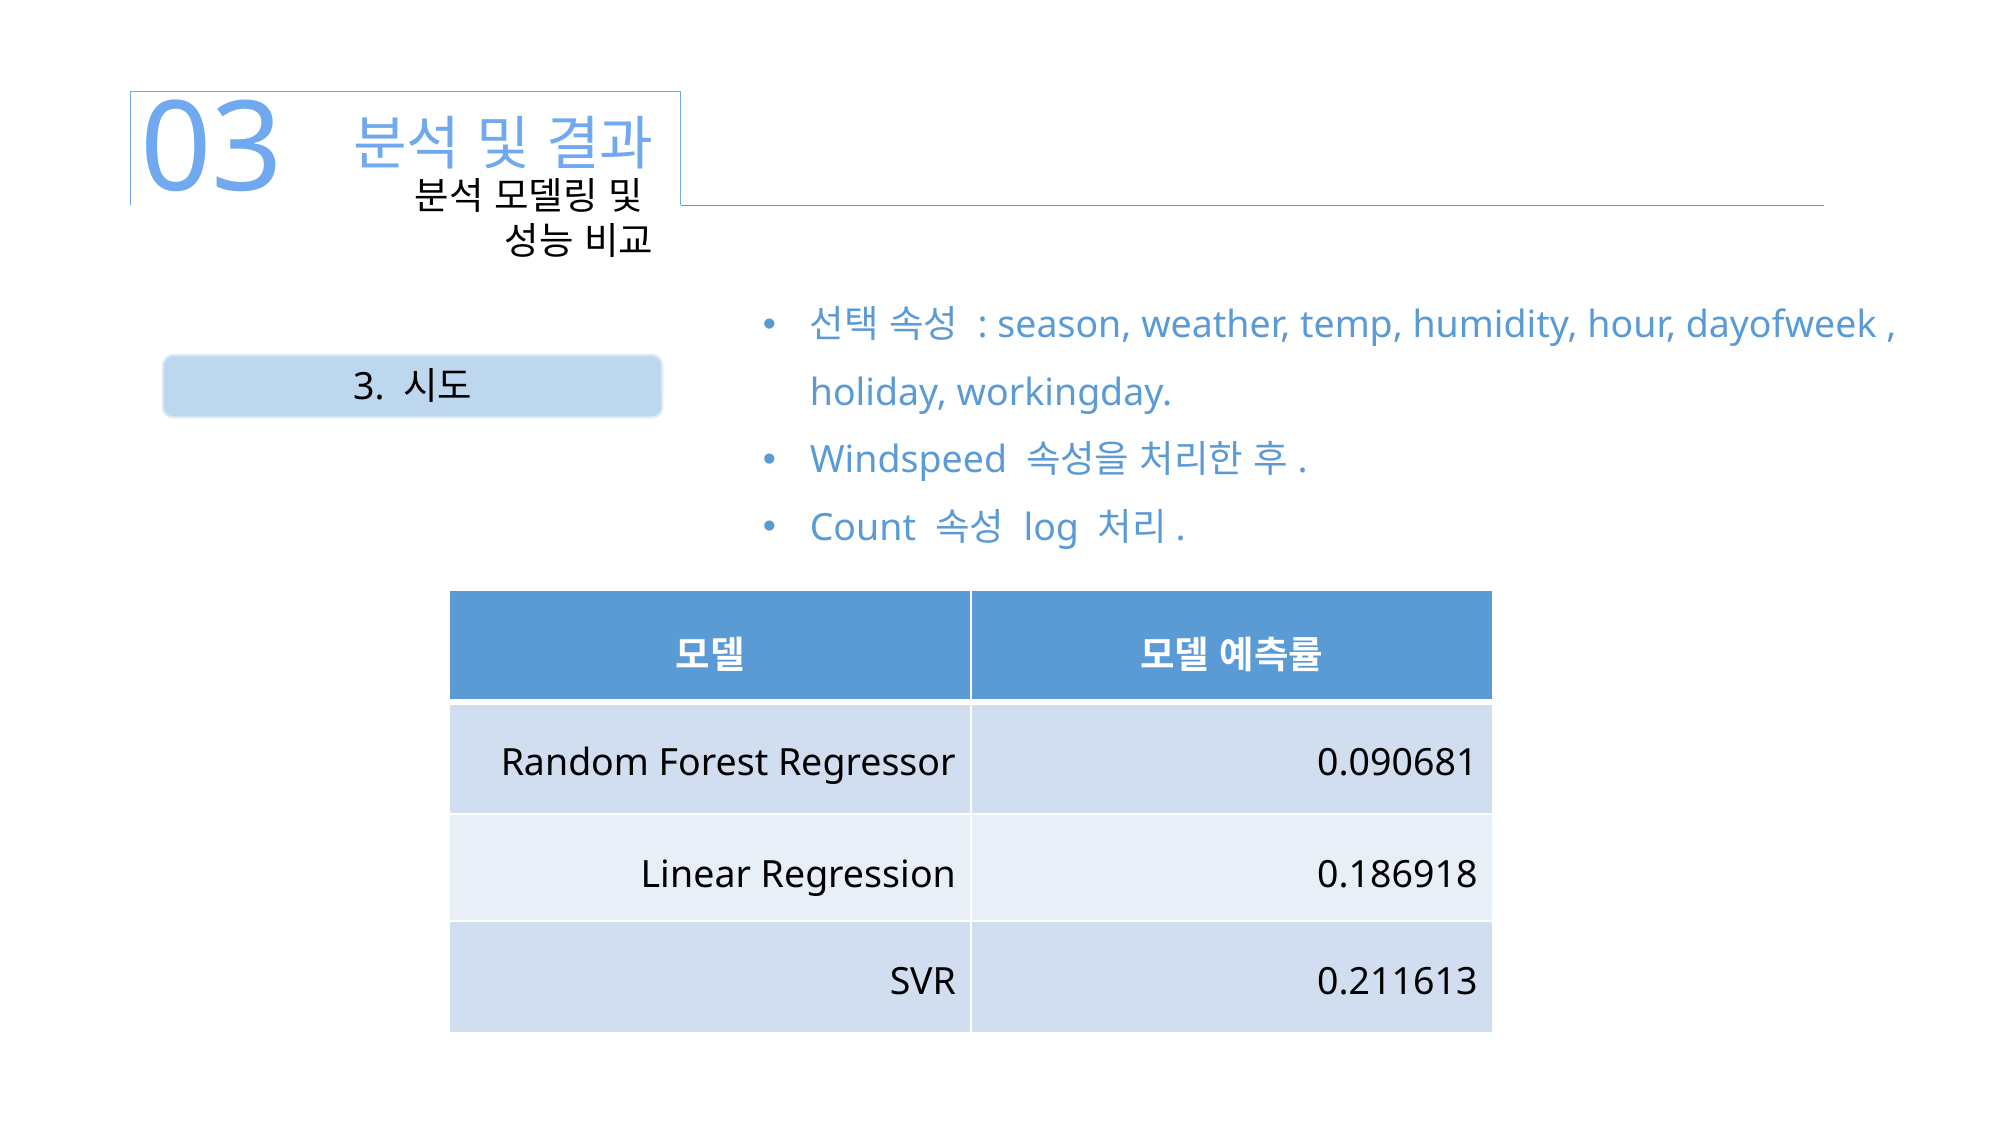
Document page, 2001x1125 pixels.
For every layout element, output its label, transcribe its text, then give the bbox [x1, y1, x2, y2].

text_box 선택 속성 : season, weather, temp, humidity, hour, dayofweek , holiday, workingday. Windspeed 속성을 처리한 후. Count 속성 log 처리. [748, 270, 1921, 556]
table_cell 0.090681 [972, 705, 1492, 813]
table_cell 0.211613 [972, 922, 1492, 1032]
table_cell Linear Regression [450, 815, 970, 920]
table_header 모델 예측률 [972, 591, 1492, 699]
text_box [161, 353, 664, 419]
table_cell 0.186918 [972, 815, 1492, 920]
table_cell SVR [450, 922, 970, 1032]
text_box [674, 91, 681, 206]
text_box 3. 시도 [182, 354, 643, 415]
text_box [125, 33, 674, 271]
table_header 모델 [450, 591, 970, 699]
table_cell Random Forest Regressor [450, 705, 970, 813]
